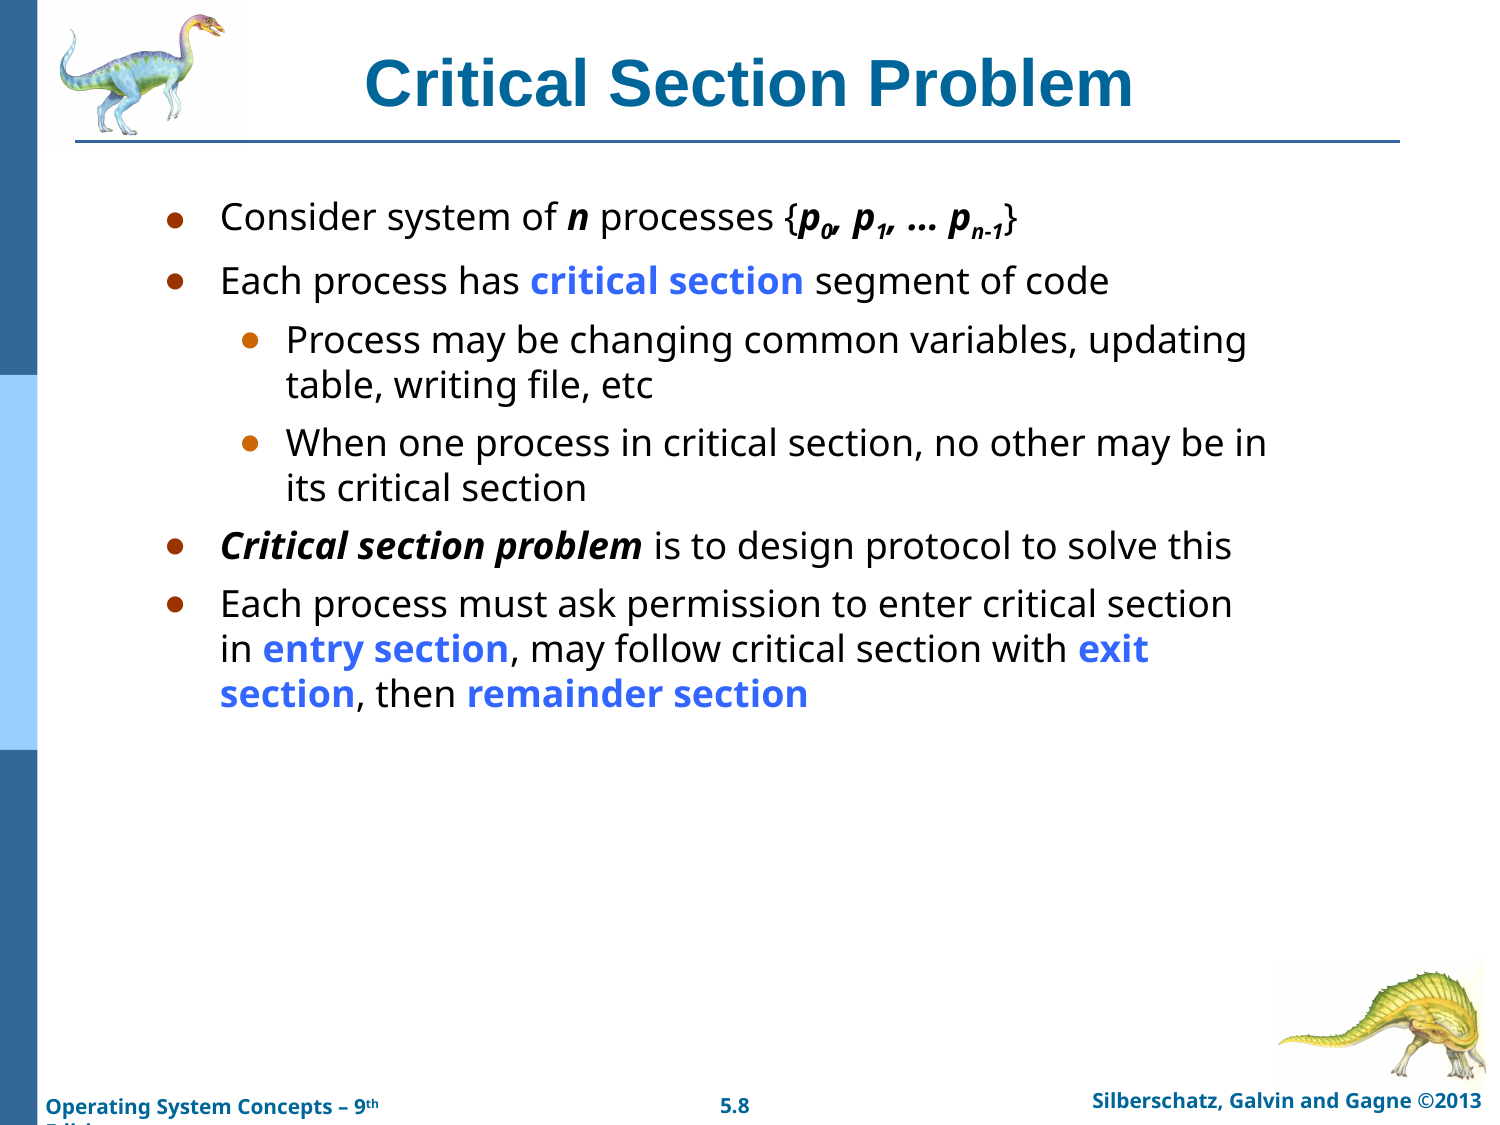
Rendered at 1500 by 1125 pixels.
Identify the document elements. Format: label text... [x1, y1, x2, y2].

picture [1275, 959, 1486, 1090]
picture [46, 0, 243, 149]
title Critical Section Problem [75, 33, 1425, 128]
list Consider system of n processes {p0, p1, … pn-1} Each process has critical section segment of code Process may be changing common variables, updating table, writing file, etc When one process in critical section, no other may be in its critical section Critical section problem is to design protocol to solve this Each process must ask permission to enter critical section in entry section, may follow critical section with exit section, then remainder section [148, 185, 1288, 929]
